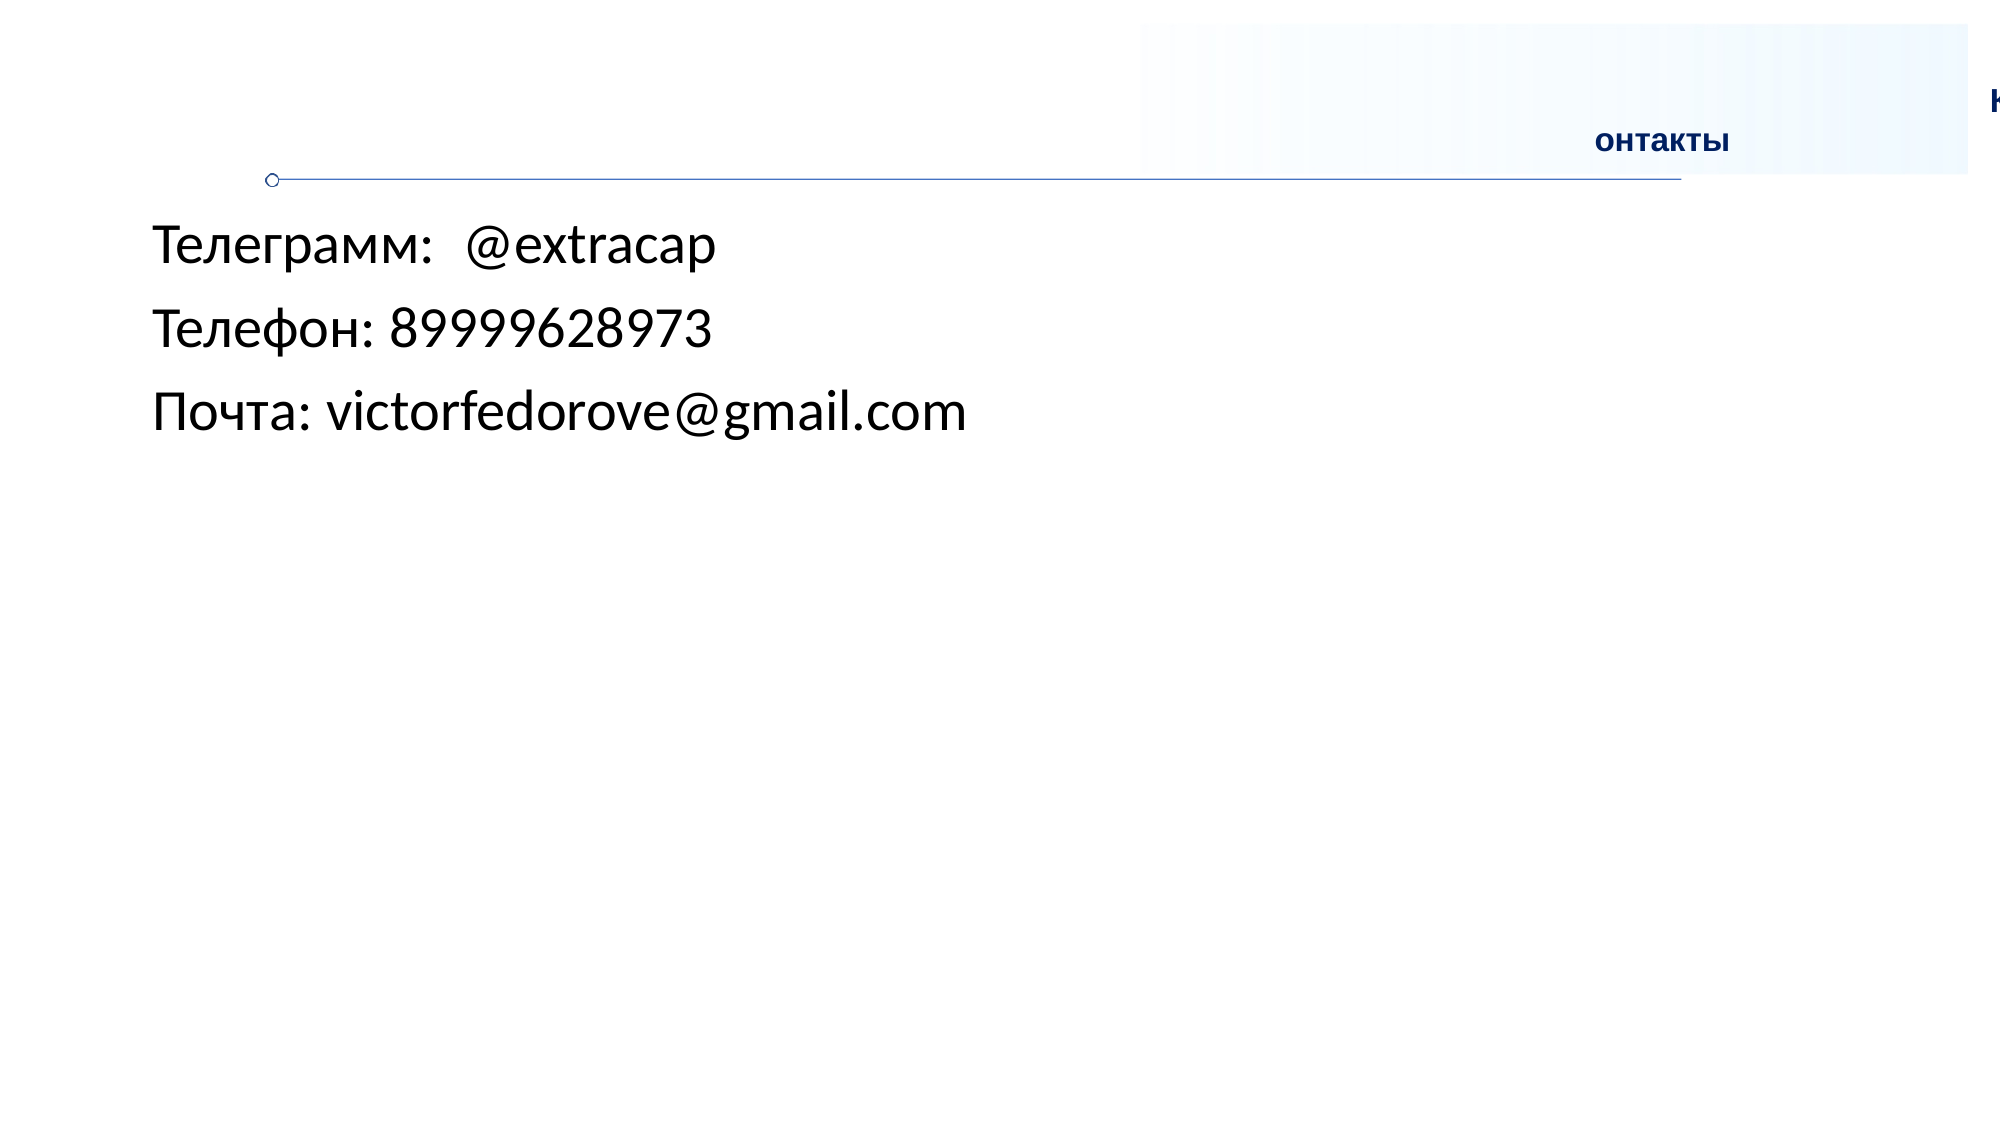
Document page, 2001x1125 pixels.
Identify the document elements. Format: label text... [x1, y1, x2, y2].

list Телеграмм: @extracap Телефон: 89999628973 Почта: victorfedorove@gmail.com [137, 205, 1863, 920]
picture [1140, 23, 1968, 175]
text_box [265, 173, 1682, 187]
